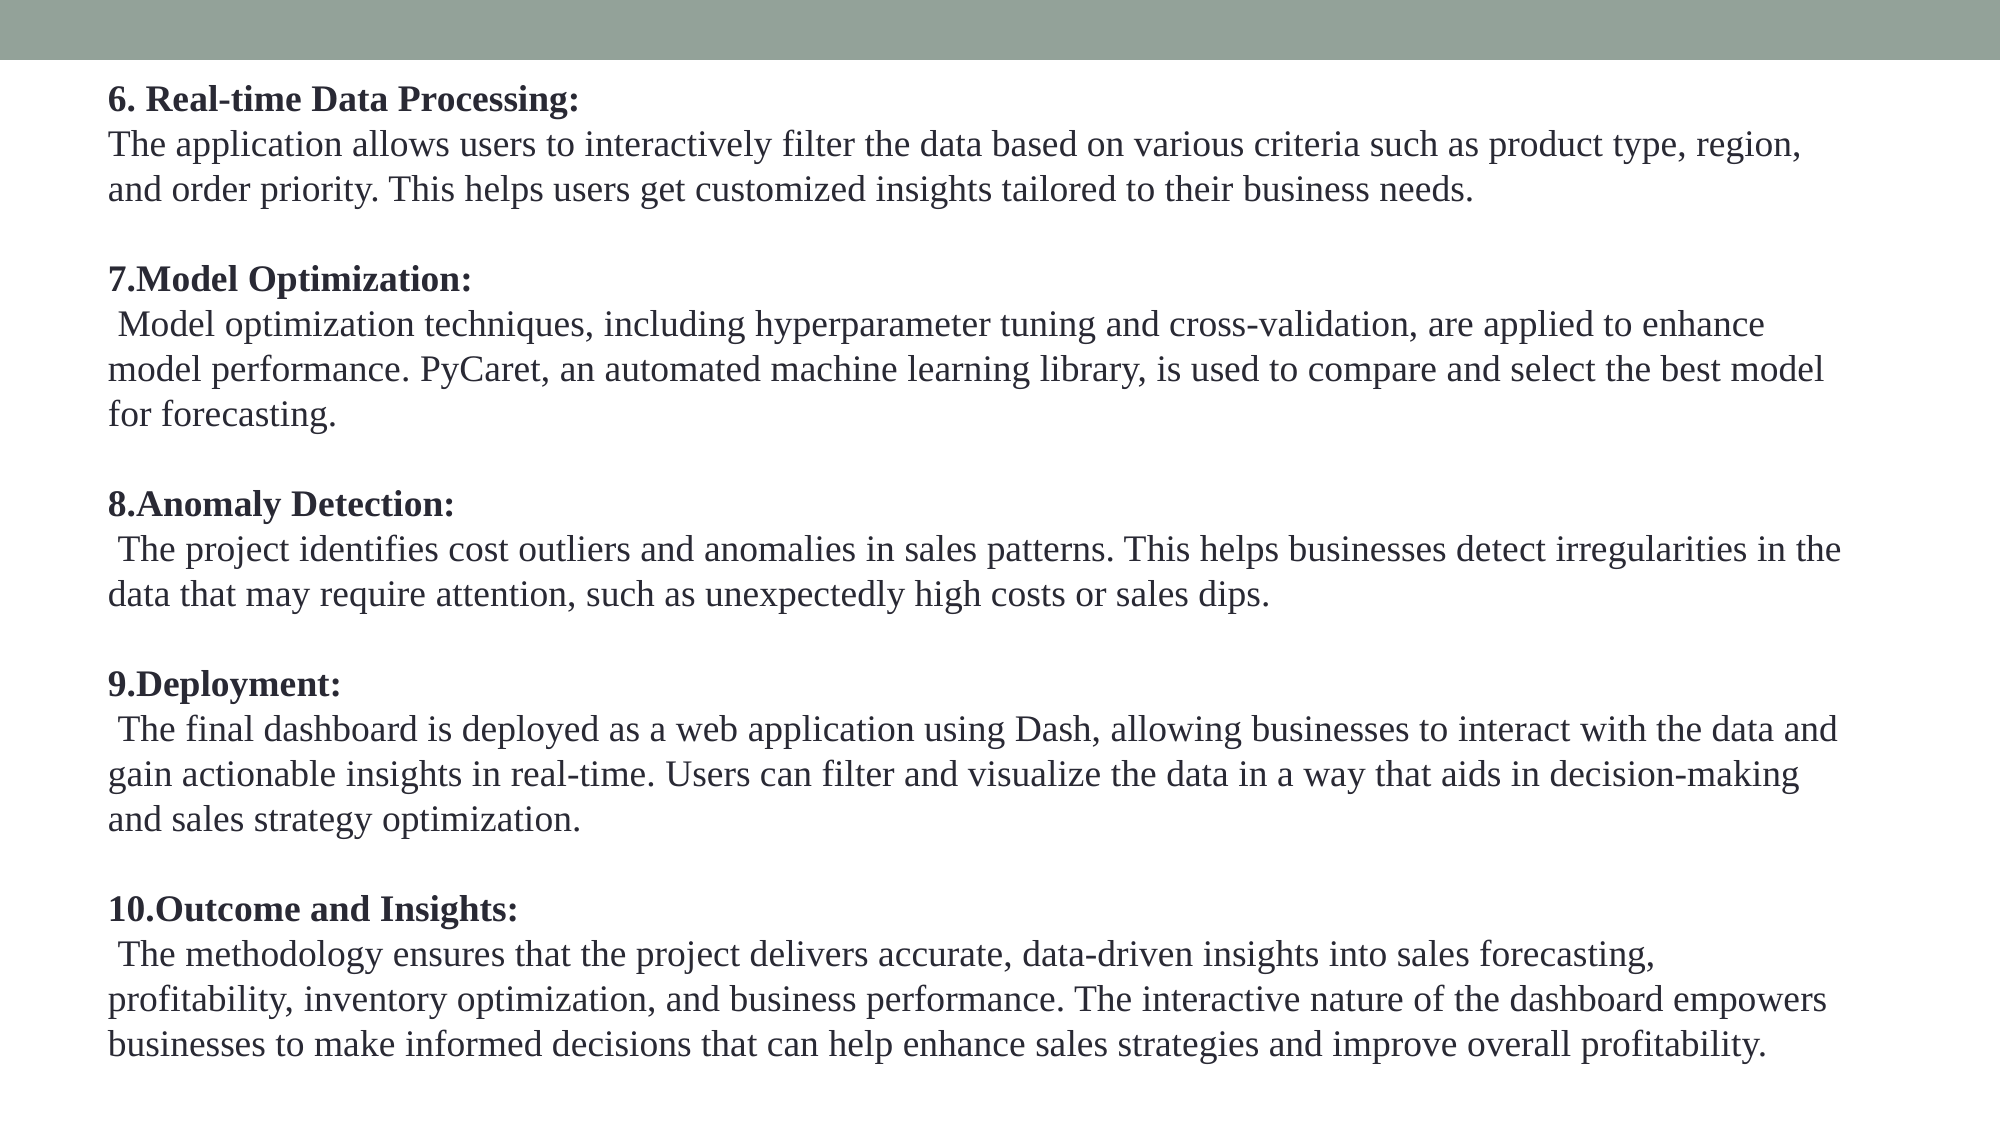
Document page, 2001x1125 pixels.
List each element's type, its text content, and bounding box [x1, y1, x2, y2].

text_box 6. Real-time Data Processing: The application allows users to interactively filter the data based on various criteria such as product type, region, and order priority. This helps users get customized insights tailored to their business needs. 7.Model Optimization: Model optimization techniques, including hyperparameter tuning and cross-validation, are applied to enhance model performance. PyCaret, an automated machine learning library, is used to compare and select the best model for forecasting. 8.Anomaly Detection: The project identifies cost outliers and anomalies in sales patterns. This helps businesses detect irregularities in the data that may require attention, such as unexpectedly high costs or sales dips. 9.Deployment: The final dashboard is deployed as a web application using Dash, allowing businesses to interact with the data and gain actionable insights in real-time. Users can filter and visualize the data in a way that aids in decision-making and sales strategy optimization. 10.Outcome and Insights: The methodology ensures that the project delivers accurate, data-driven insights into sales forecasting, profitability, inventory optimization, and business performance. The interactive nature of the dashboard empowers businesses to make informed decisions that can help enhance sales strategies and improve overall profitability. [93, 66, 1865, 1071]
